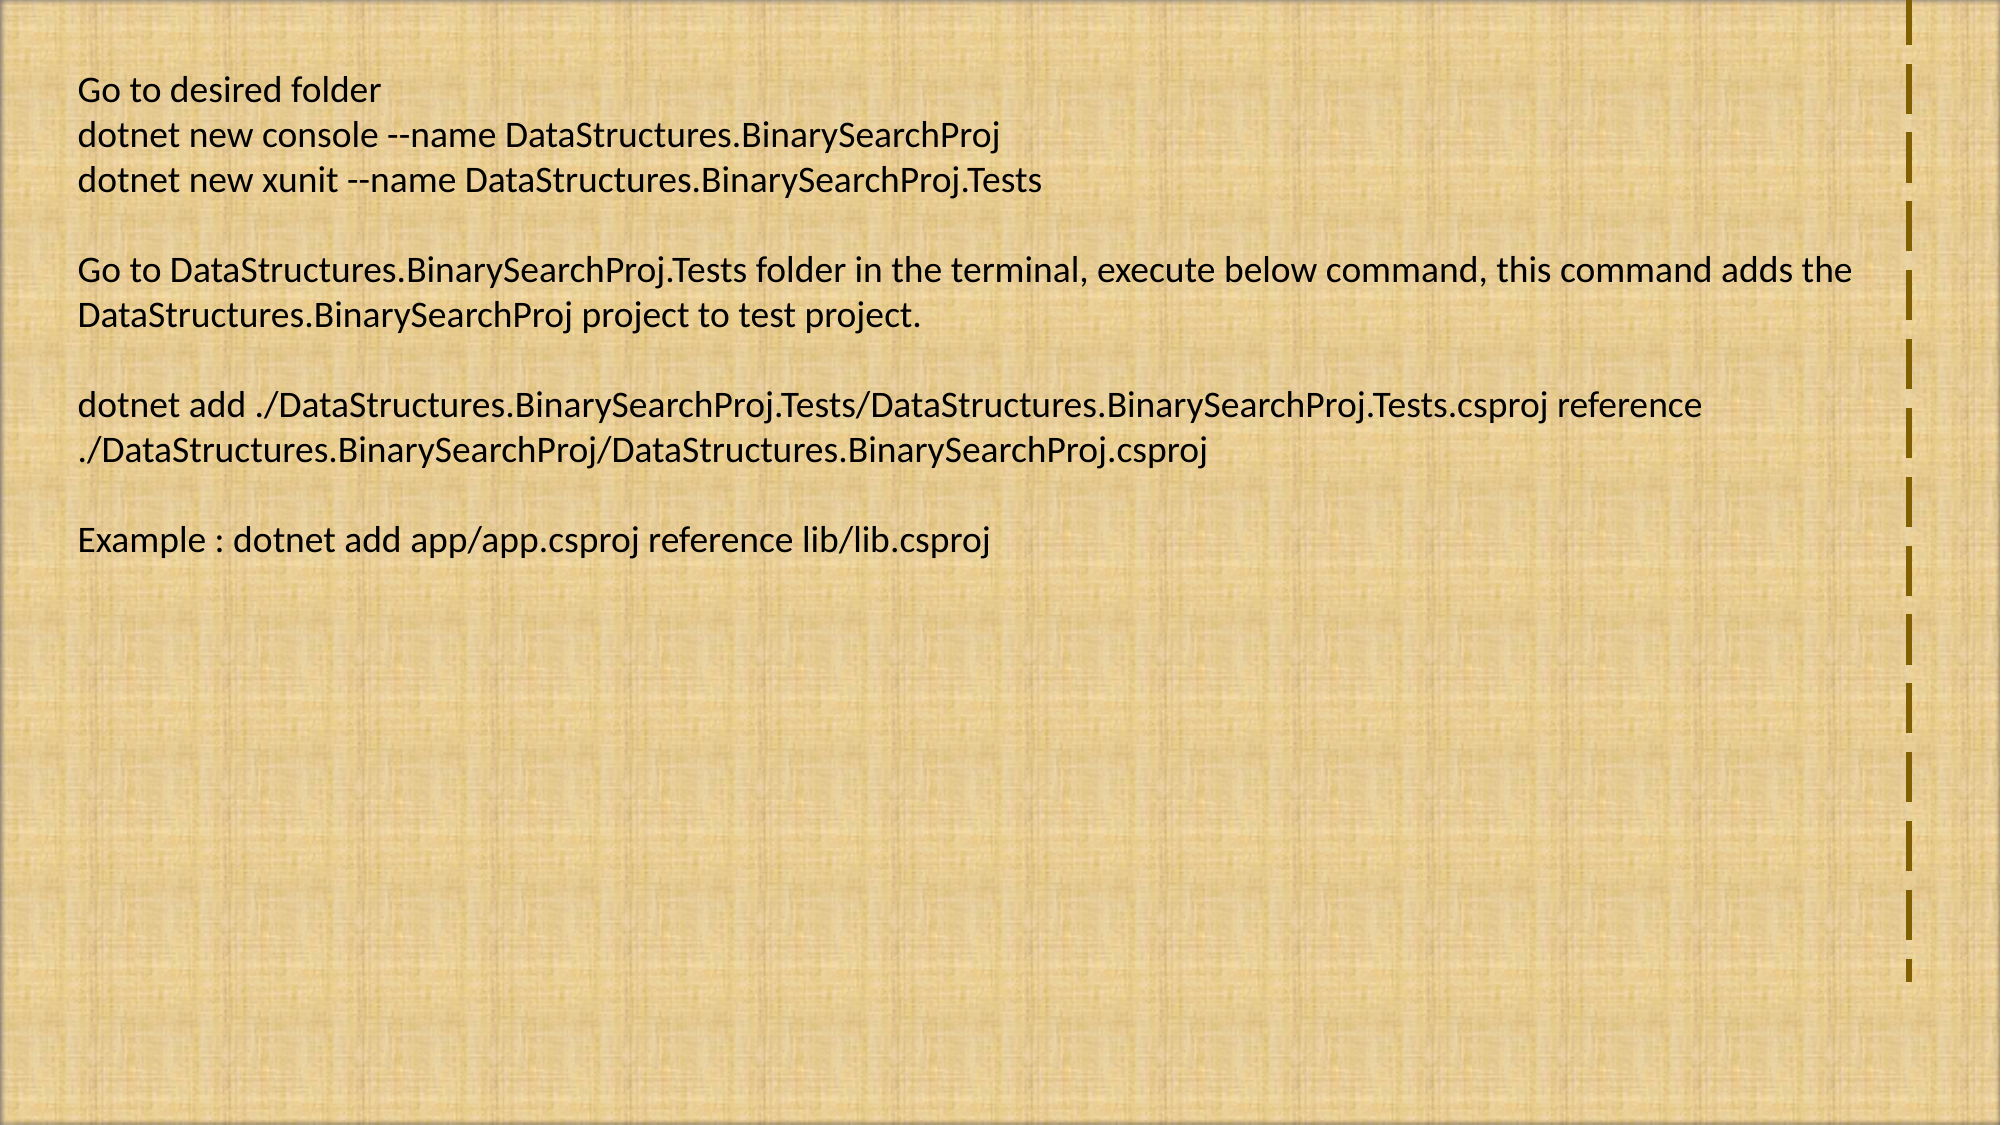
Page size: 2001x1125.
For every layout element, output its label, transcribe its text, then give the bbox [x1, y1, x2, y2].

text_box [4, 4, 1997, 1119]
text_box Go to desired folder dotnet new console --name DataStructures.BinarySearchProj dotnet new xunit --name DataStructures.BinarySearchProj.Tests Go to DataStructures.BinarySearchProj.Tests folder in the terminal, execute below command, this command adds the DataStructures.BinarySearchProj project to test project. dotnet add ./DataStructures.BinarySearchProj.Tests/DataStructures.BinarySearchProj.Tests.csproj reference ./DataStructures.BinarySearchProj/DataStructures.BinarySearchProj.csproj Example : dotnet add app/app.csproj reference lib/lib.csproj [62, 57, 1882, 612]
